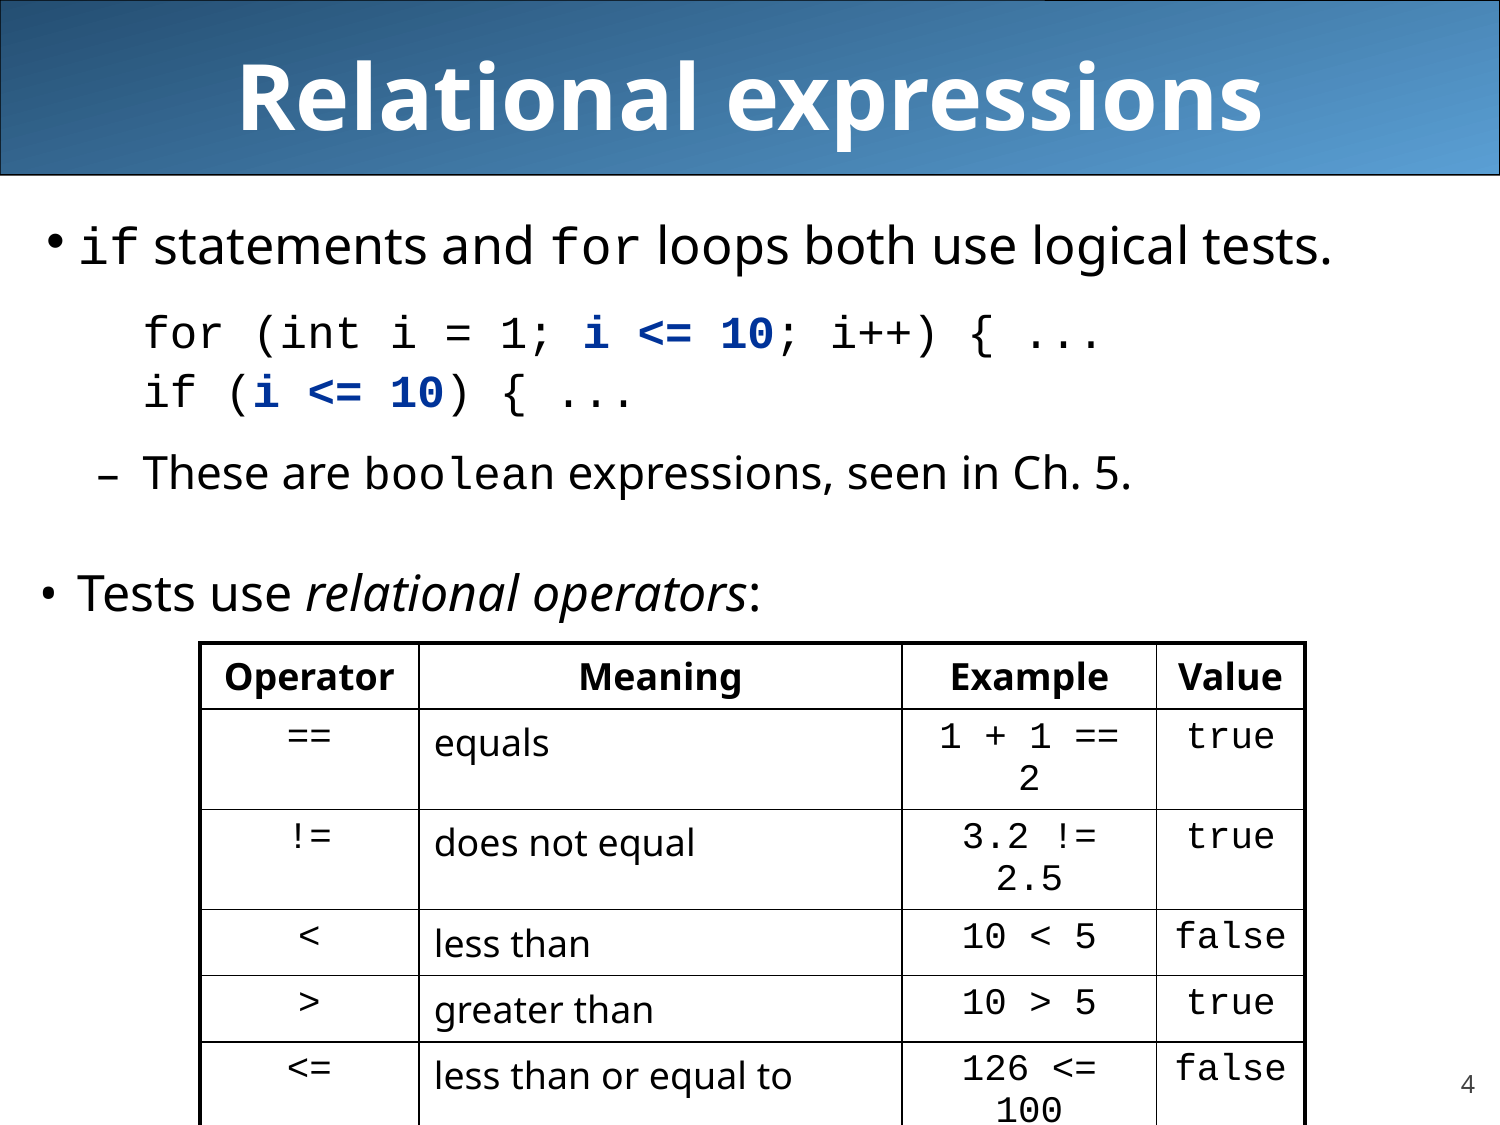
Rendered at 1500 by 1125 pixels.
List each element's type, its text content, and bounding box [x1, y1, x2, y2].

table_cell does not equal [420, 810, 901, 909]
table_cell less than [420, 910, 901, 975]
table_cell false [1157, 1043, 1303, 1125]
table_cell 1 + 1 == 2 [903, 710, 1156, 809]
table_cell true [1157, 976, 1303, 1041]
table_header Operator [202, 645, 418, 708]
table_cell less than or equal to [420, 1043, 901, 1125]
table_cell 10 < 5 [903, 910, 1156, 975]
table_cell equals [420, 710, 901, 809]
table_cell > [202, 976, 418, 1041]
table_cell 126 <= 100 [903, 1043, 1156, 1125]
table_cell false [1157, 910, 1303, 975]
table_cell true [1157, 810, 1303, 909]
table_header Example [903, 645, 1156, 708]
table_cell greater than [420, 976, 901, 1041]
table_cell true [1157, 710, 1303, 809]
table_header Meaning [420, 645, 901, 708]
table_cell <= [202, 1043, 418, 1125]
title Relational expressions [75, 0, 1425, 188]
table_cell 10 > 5 [903, 976, 1156, 1041]
table_cell == [202, 710, 418, 809]
table_header Value [1157, 645, 1303, 708]
list if statements and for loops both use logical tests. for (int i = 1; i <= 10; i++) { ... if (i <= 10) { ... These are boolean expressions, seen in Ch. 5. Tests use relational operators: [24, 212, 1500, 1063]
table_cell < [202, 910, 418, 975]
table_cell != [202, 810, 418, 909]
table_cell 3.2 != 2.5 [903, 810, 1156, 909]
